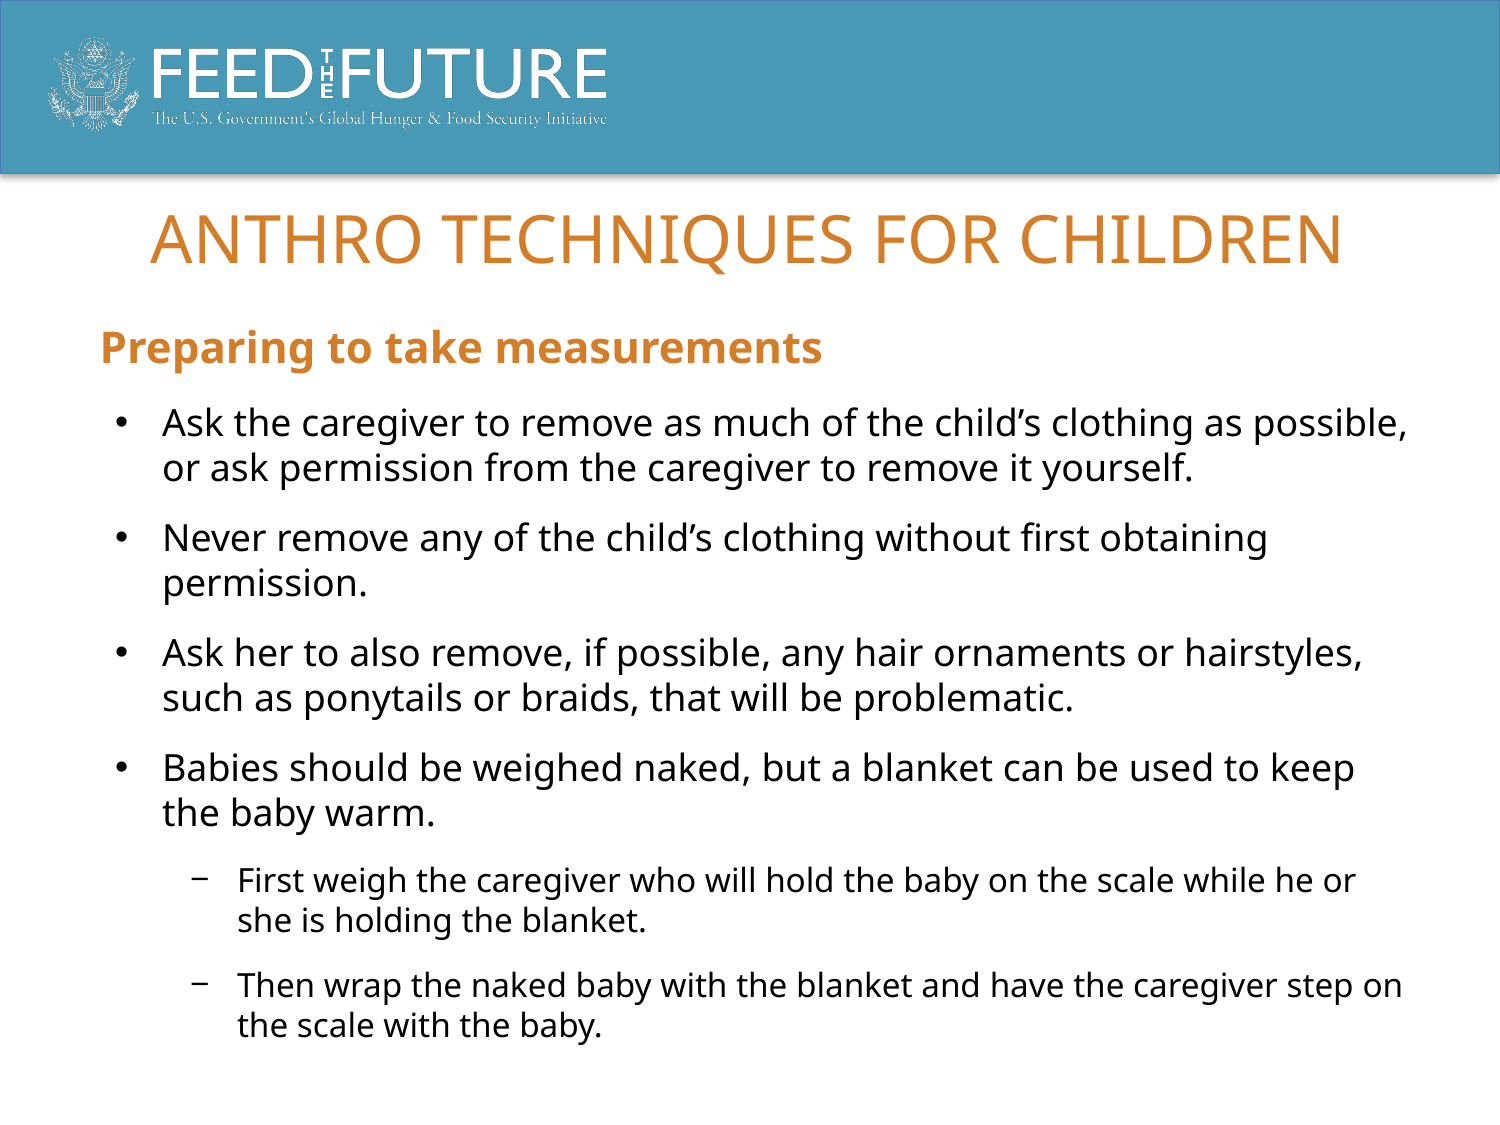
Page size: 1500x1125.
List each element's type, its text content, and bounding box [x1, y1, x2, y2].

list Ask the caregiver to remove as much of the child’s clothing as possible, or ask permission from the caregiver to remove it yourself. Never remove any of the child’s clothing without first obtaining permission. Ask her to also remove, if possible, any hair ornaments or hairstyles, such as ponytails or braids, that will be problematic. Babies should be weighed naked, but a blanket can be used to keep the baby warm. First weigh the caregiver who will hold the baby on the scale while he or she is holding the blanket. Then wrap the naked baby with the blanket and have the caregiver step on the scale with the baby. [100, 391, 1430, 932]
list Preparing to take measurements [84, 312, 1423, 387]
title ANTHRO TECHNIQUES FOR CHILDREN [73, 189, 1424, 288]
